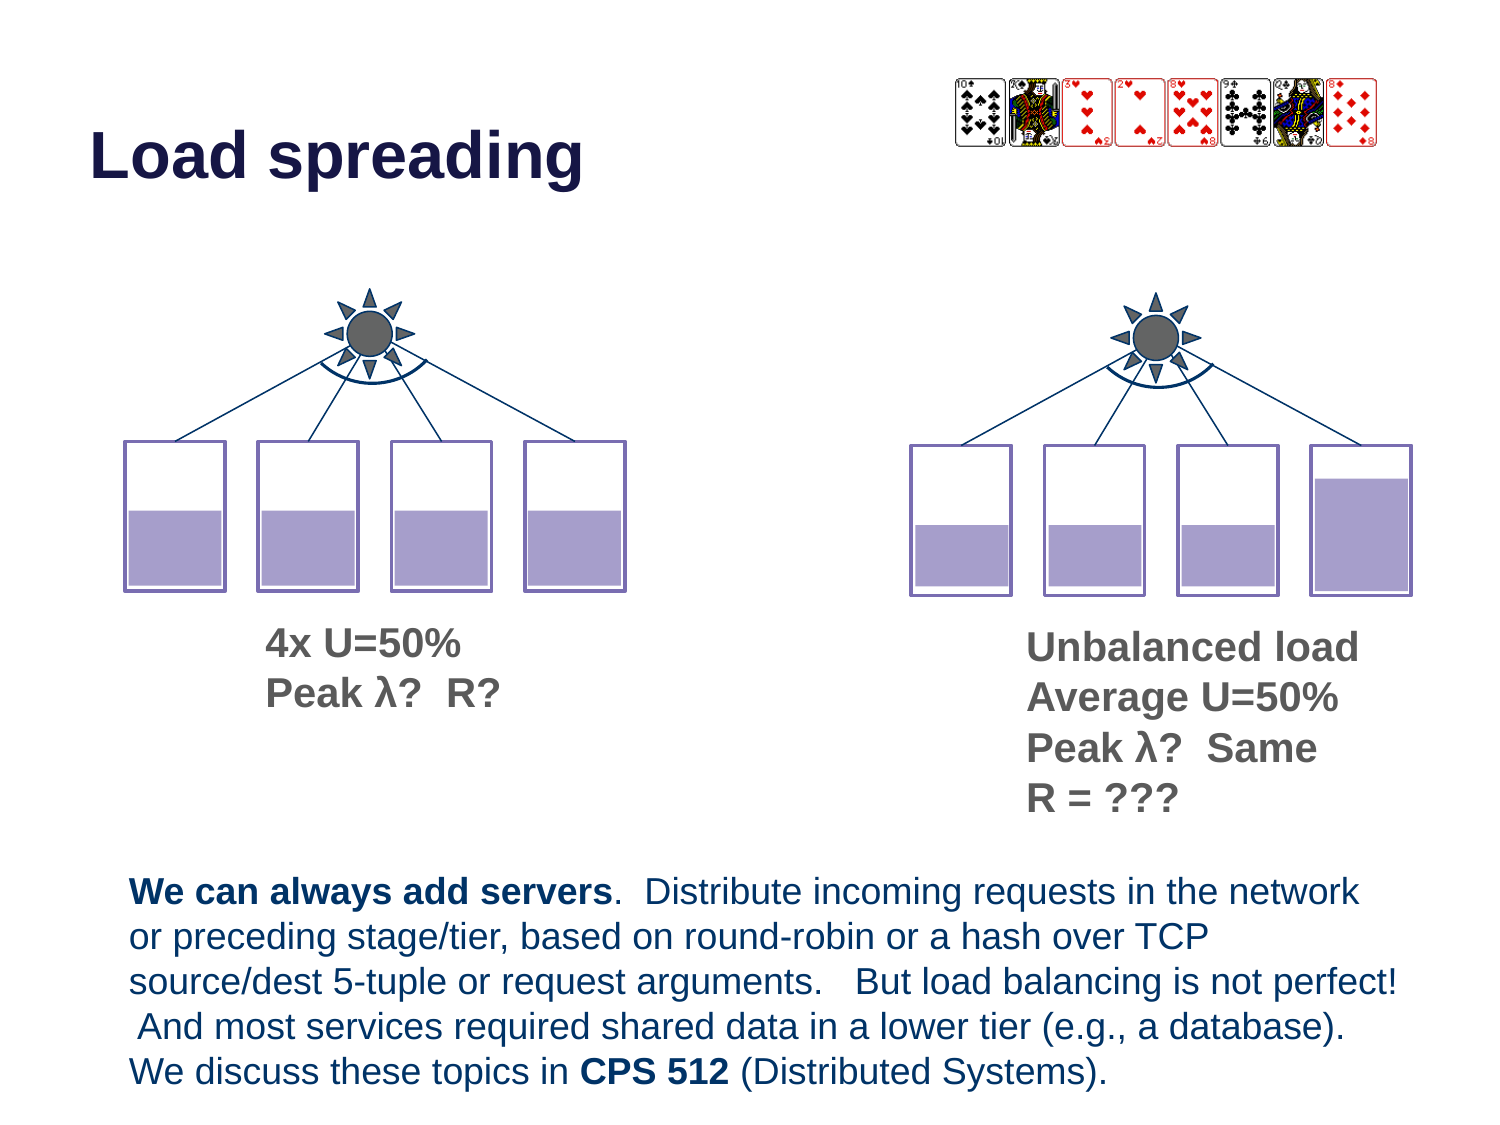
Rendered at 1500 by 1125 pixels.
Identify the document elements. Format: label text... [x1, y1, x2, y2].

text_box [527, 510, 621, 586]
text_box [261, 510, 355, 586]
text_box [525, 441, 625, 592]
text_box [1311, 445, 1412, 596]
text_box [394, 510, 488, 586]
text_box [363, 288, 377, 307]
text_box We can always add servers. Distribute incoming requests in the network or preceding stage/tier, based on round-robin or a hash over TCP source/dest 5-tuple or request arguments. But load balancing is not perfect! And most services required shared data in a lower tier (e.g., a database). We discuss these topics in CPS 512 (Distributed Systems). [114, 859, 1415, 1100]
text_box [258, 450, 359, 592]
text_box [1181, 525, 1275, 587]
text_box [373, 332, 576, 442]
text_box [128, 510, 222, 586]
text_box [1083, 237, 1234, 388]
text_box [1048, 525, 1142, 587]
text_box [391, 450, 492, 592]
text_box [1159, 336, 1362, 446]
text_box [1044, 454, 1145, 596]
text_box [337, 302, 356, 320]
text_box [1094, 397, 1153, 446]
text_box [961, 336, 1089, 446]
text_box [384, 302, 402, 320]
title Load spreading [75, 0, 1425, 200]
text_box [915, 525, 1009, 587]
text_box Unbalanced load Average U=50% Peak λ? Same R = ??? [1011, 612, 1438, 828]
text_box [911, 445, 1012, 596]
text_box [1314, 478, 1408, 592]
text_box [125, 441, 225, 592]
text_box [308, 332, 371, 442]
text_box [174, 332, 306, 442]
text_box [347, 311, 392, 330]
text_box [1177, 454, 1278, 596]
picture [950, 74, 1382, 151]
text_box 4x U=50% Peak λ? R? [250, 608, 525, 724]
